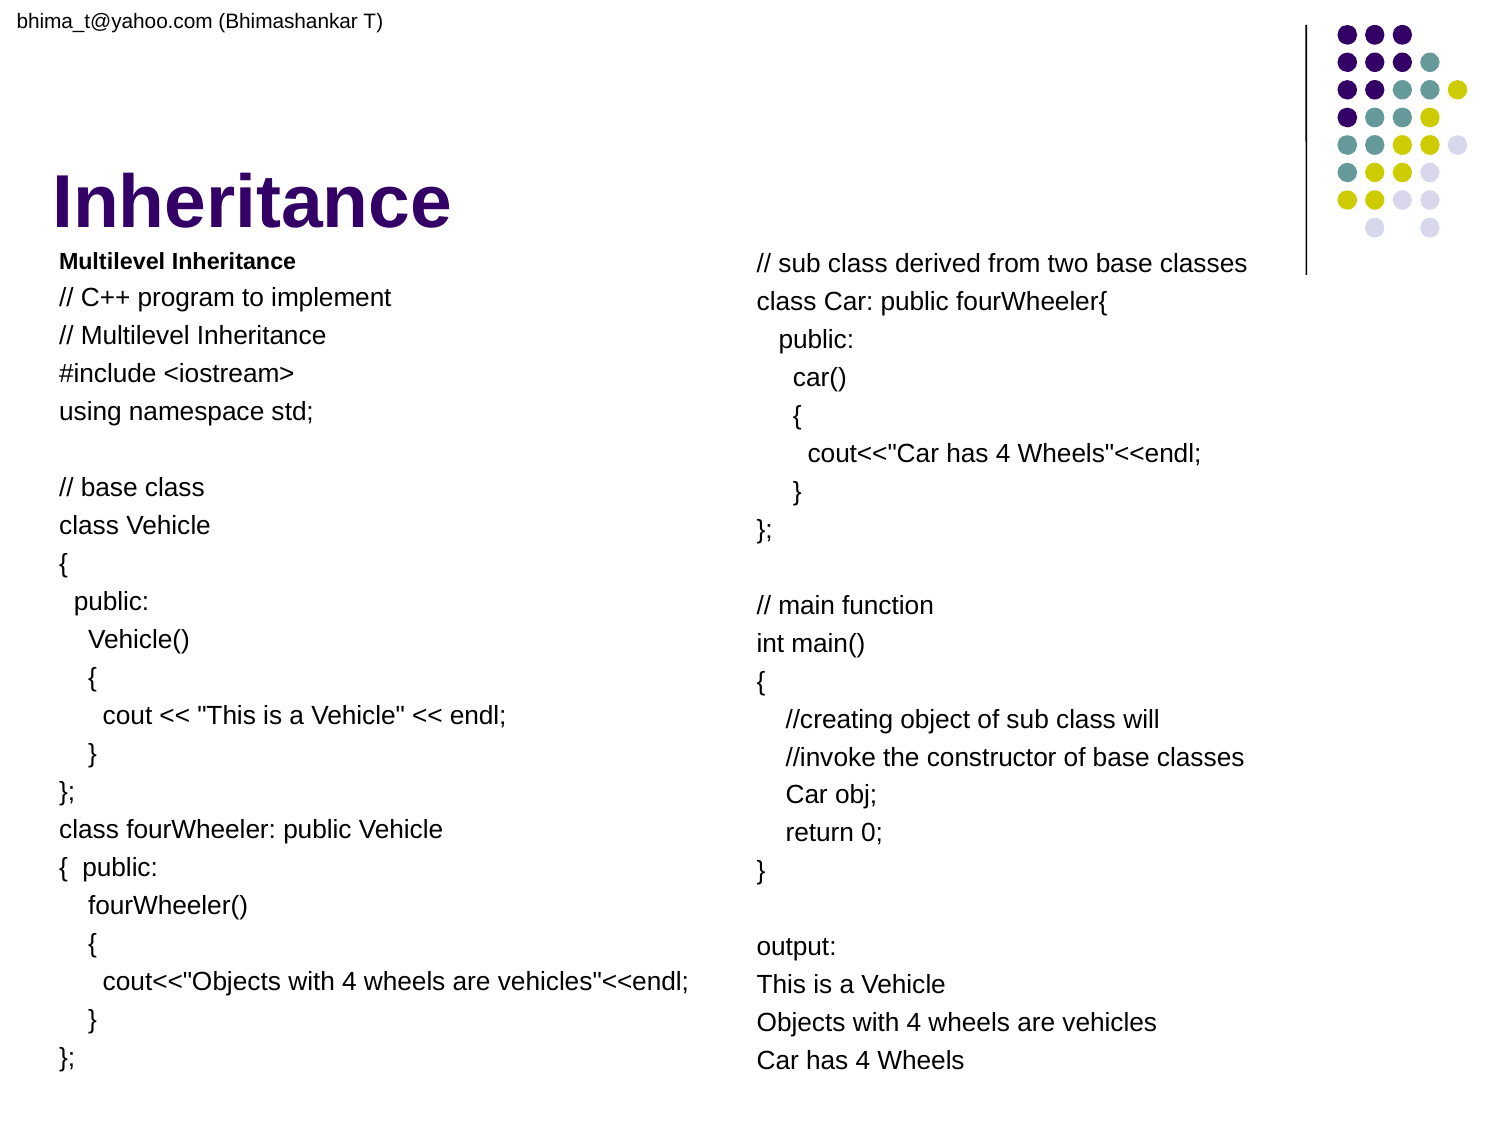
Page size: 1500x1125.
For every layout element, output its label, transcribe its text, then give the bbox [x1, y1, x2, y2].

list Multilevel Inheritance // C++ program to implement // Multilevel Inheritance #include <iostream> using namespace std; // base class class Vehicle { public: Vehicle() { cout << "This is a Vehicle" << endl; } }; class fourWheeler: public Vehicle { public: fourWheeler() { cout<<"Objects with 4 wheels are vehicles"<<endl; } }; // sub class derived from two base classes class Car: public fourWheeler{ public: car() { cout<<"Car has 4 Wheels"<<endl; } }; // main function int main() { //creating object of sub class will //invoke the constructor of base classes Car obj; return 0; } output: This is a Vehicle Objects with 4 wheels are vehicles Car has 4 Wheels [37, 238, 1463, 1125]
title Inheritance [37, 37, 1301, 238]
footer bhima_t@yahoo.com (Bhimashankar T) [0, 0, 400, 63]
